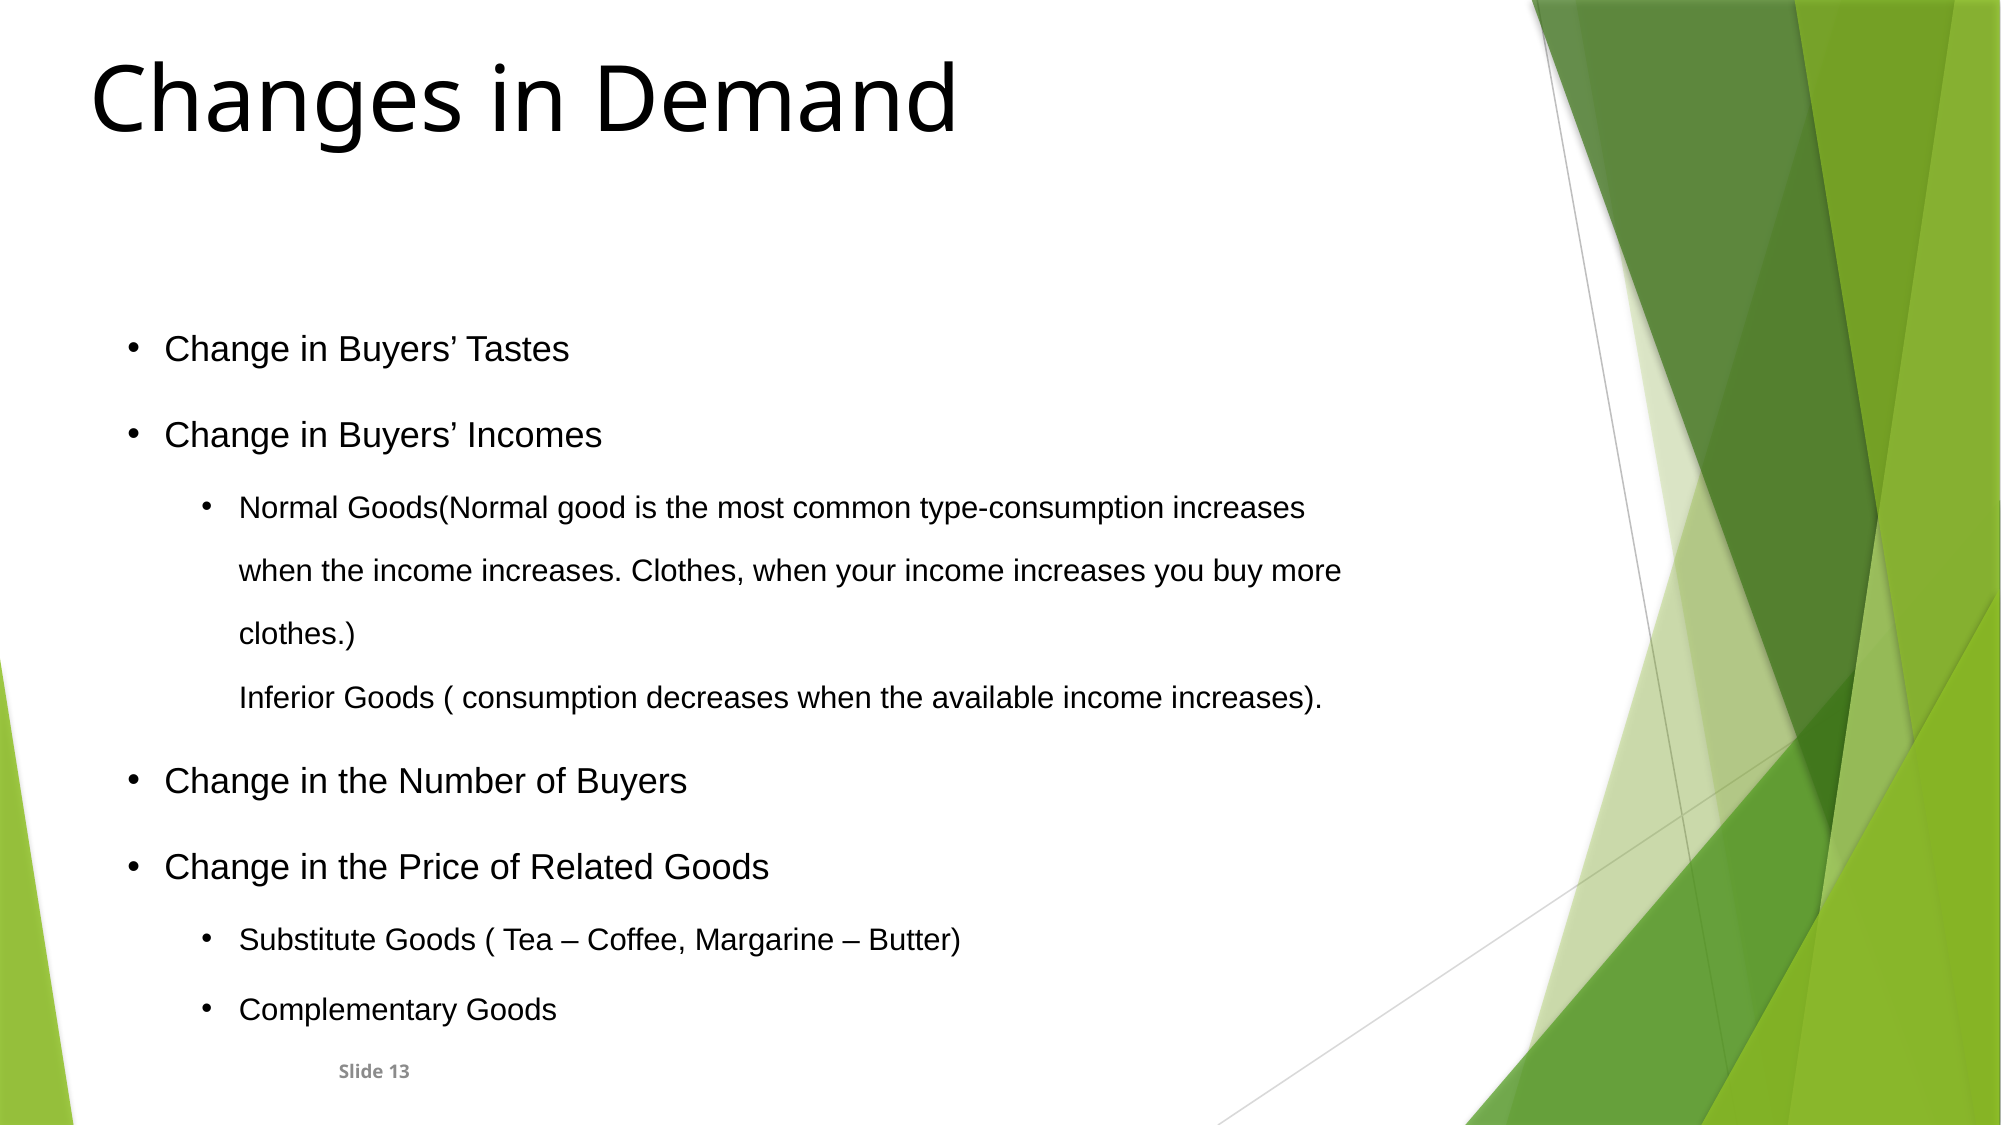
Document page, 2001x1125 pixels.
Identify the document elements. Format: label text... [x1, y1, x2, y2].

slide_number Slide 13 [75, 1042, 425, 1103]
text_box Changes in Demand [74, 45, 1425, 233]
text_box Change in Buyers’ Tastes Change in Buyers’ Incomes Normal Goods(Normal good is the most common type-consumption increases when the income increases. Clothes, when your income increases you buy more clothes.) Inferior Goods ( consumption decreases when the available income increases). Change in the Number of Buyers Change in the Price of Related Goods Substitute Goods ( Tea – Coffee, Margarine – Butter) Complementary Goods [112, 287, 1388, 1038]
